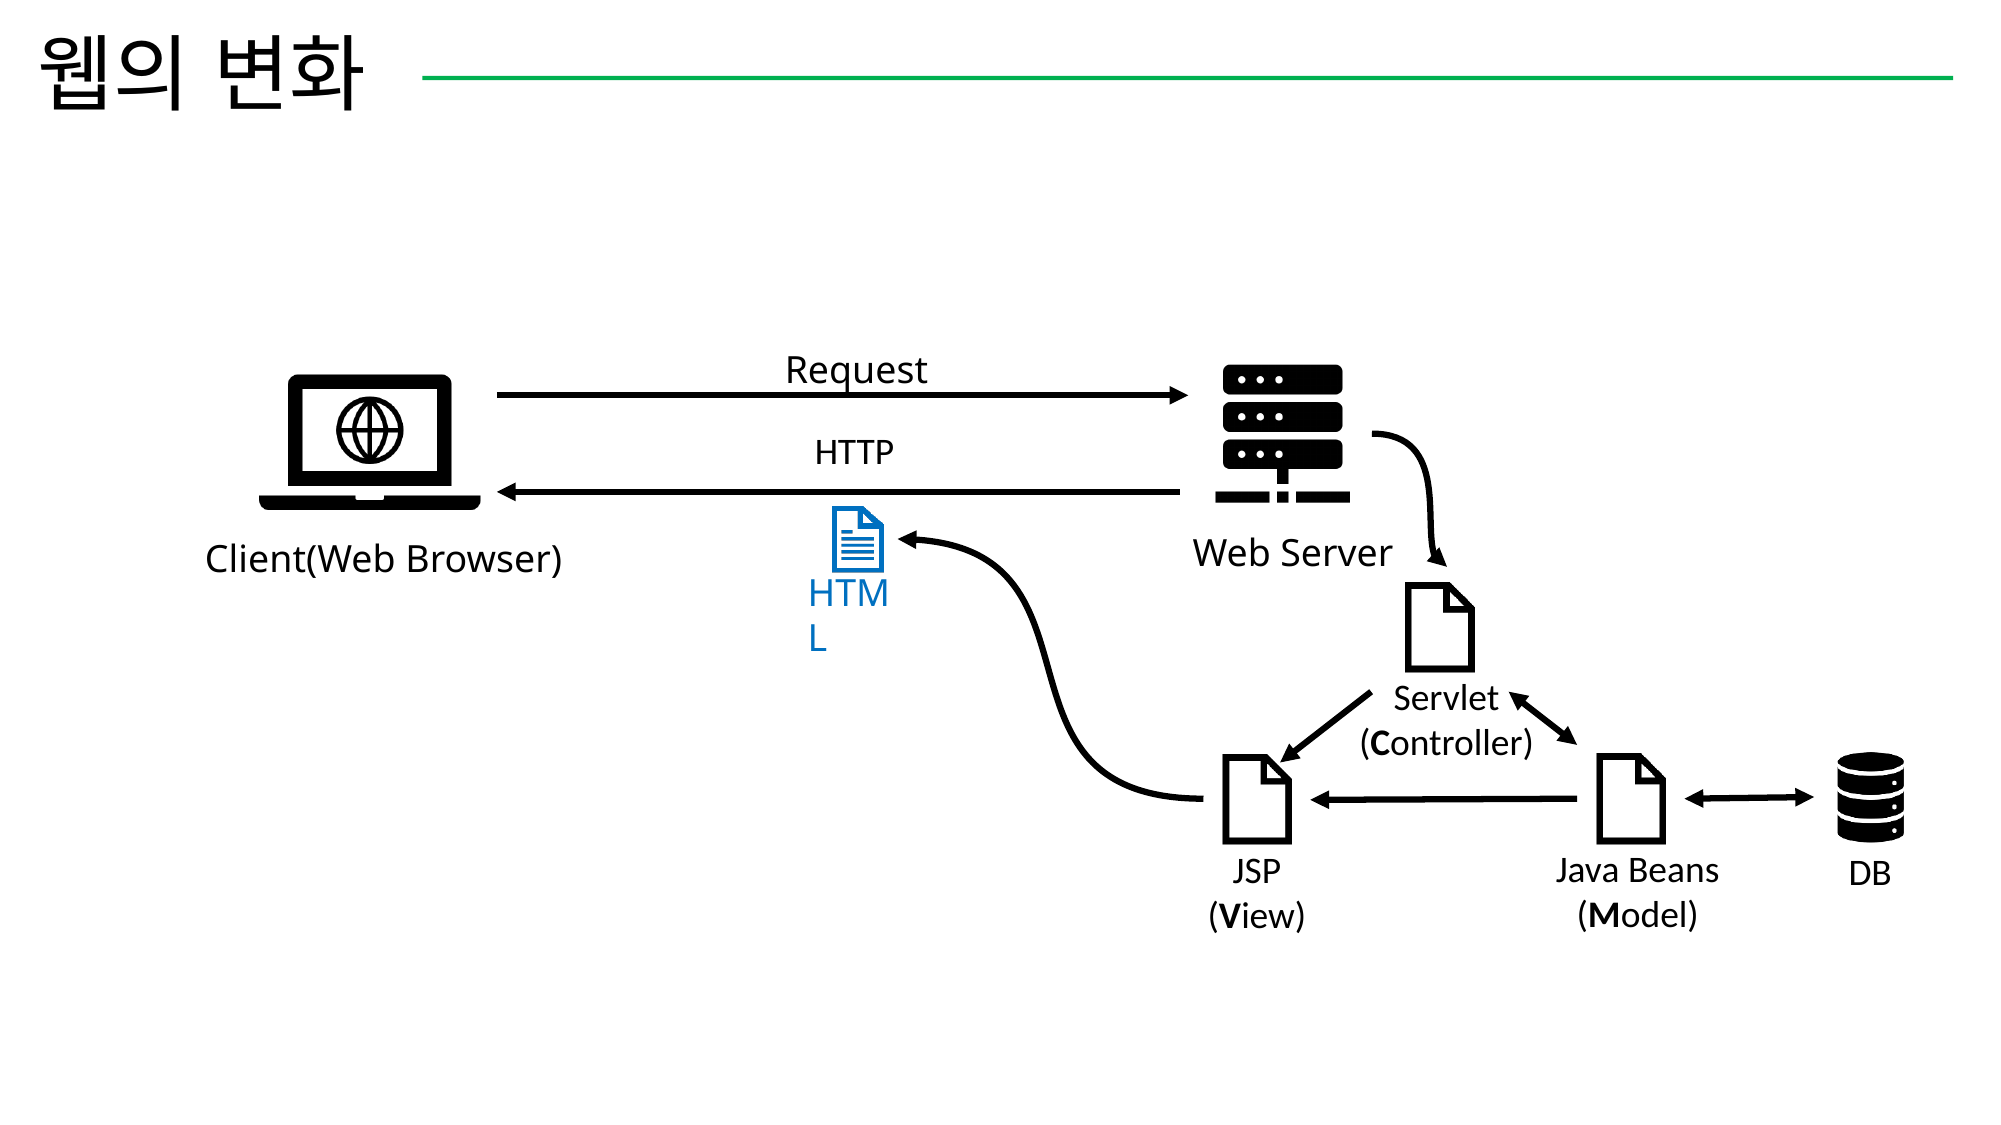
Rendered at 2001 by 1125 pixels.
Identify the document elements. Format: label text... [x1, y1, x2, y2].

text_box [22, 21, 1954, 135]
text_box HTTP [800, 419, 910, 480]
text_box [897, 538, 1204, 799]
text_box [792, 499, 923, 623]
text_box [194, 326, 573, 589]
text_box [1203, 573, 2000, 918]
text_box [1371, 433, 1447, 567]
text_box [573, 338, 1189, 399]
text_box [1178, 344, 1408, 573]
